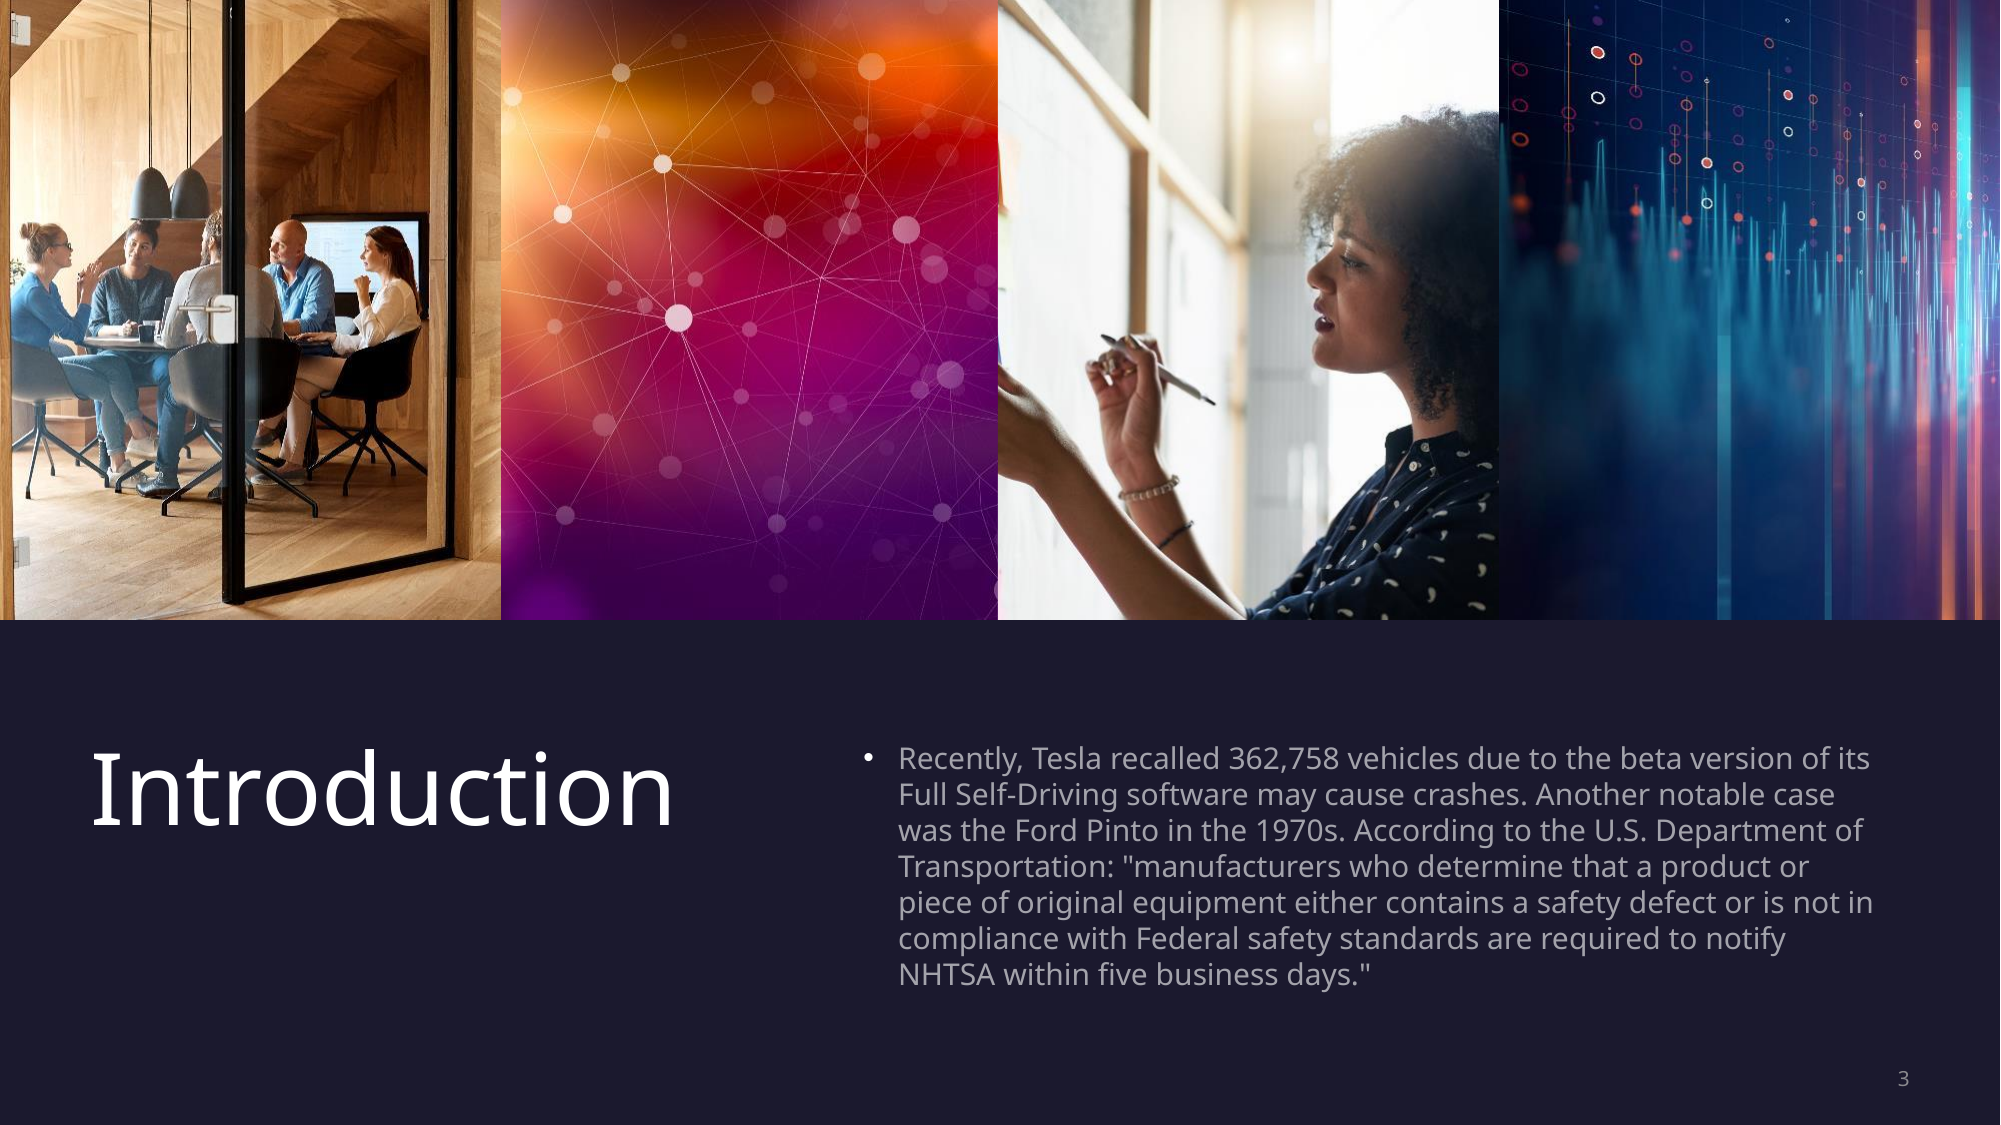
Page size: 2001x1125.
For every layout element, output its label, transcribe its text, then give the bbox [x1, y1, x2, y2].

title Introduction [90, 739, 829, 996]
picture [0, 0, 2000, 620]
slide_number 3 [1632, 1067, 1910, 1093]
list Recently, Tesla recalled 362,758 vehicles due to the beta version of its Full Self-Driving software may cause crashes. Another notable case was the Ford Pinto in the 1970s. According to the U.S. Department of Transportation: "manufacturers who determine that a product or piece of original equipment either contains a safety defect or is not in compliance with Federal safety standards are required to notify NHTSA within five business days." [863, 739, 1884, 997]
